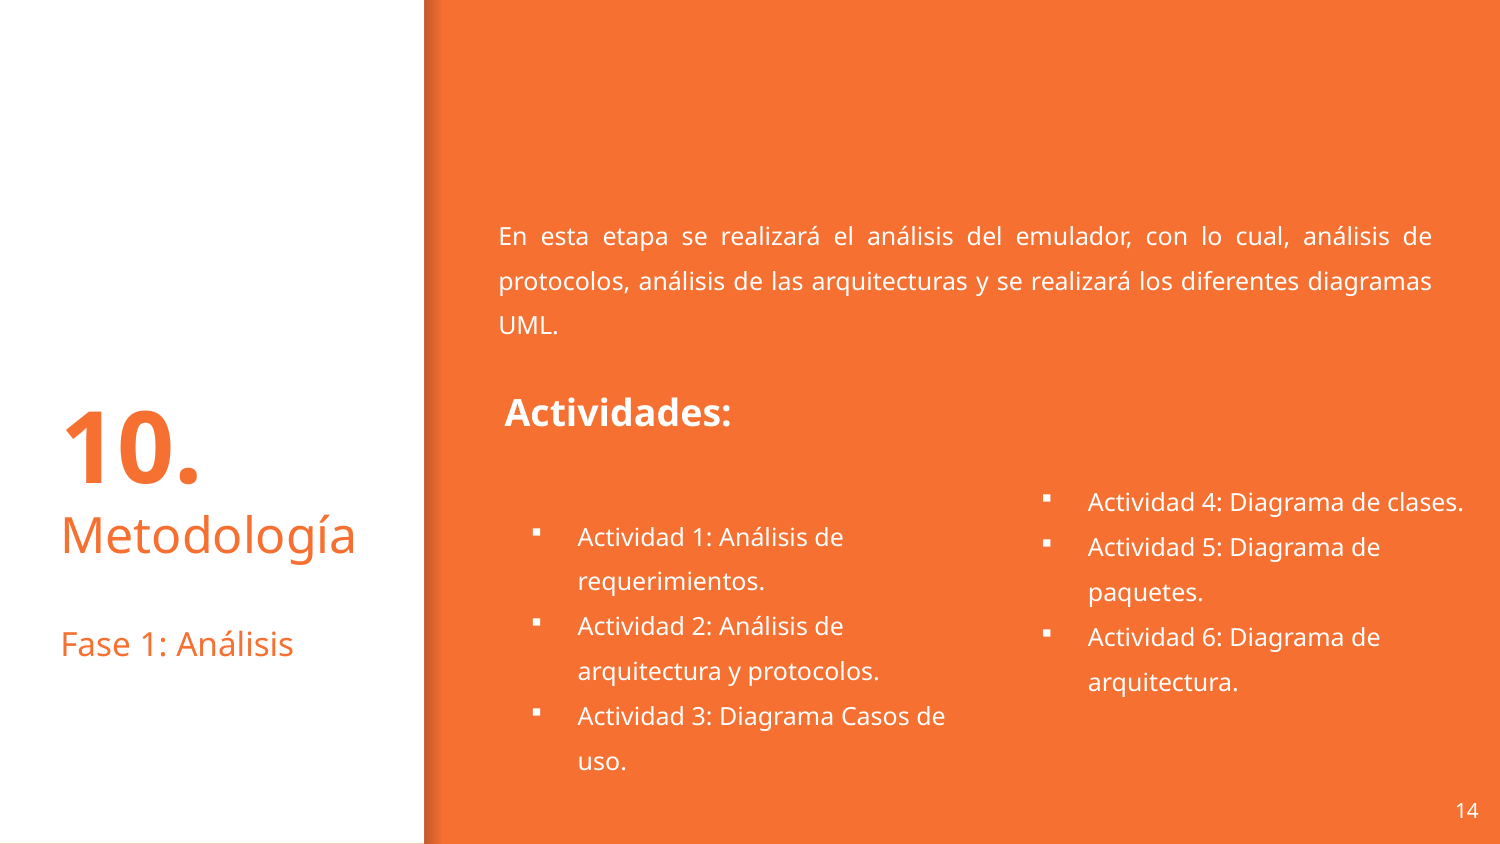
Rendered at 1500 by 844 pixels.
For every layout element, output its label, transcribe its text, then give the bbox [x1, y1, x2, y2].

title 10. Metodología Fase 1: Análisis [45, 391, 378, 679]
text_box En esta etapa se realizará el análisis del emulador, con lo cual, análisis de protocolos, análisis de las arquitecturas y se realizará los diferentes diagramas UML. [483, 197, 1449, 348]
text_box Actividades: Actividad 1: Análisis de requerimientos. Actividad 2: Análisis de arquitectura y protocolos. Actividad 3: Diagrama Casos de uso. Actividad 4: Diagrama de clases. Actividad 5: Diagrama de paquetes. Actividad 6: Diagrama de arquitectura. [441, 359, 1491, 844]
